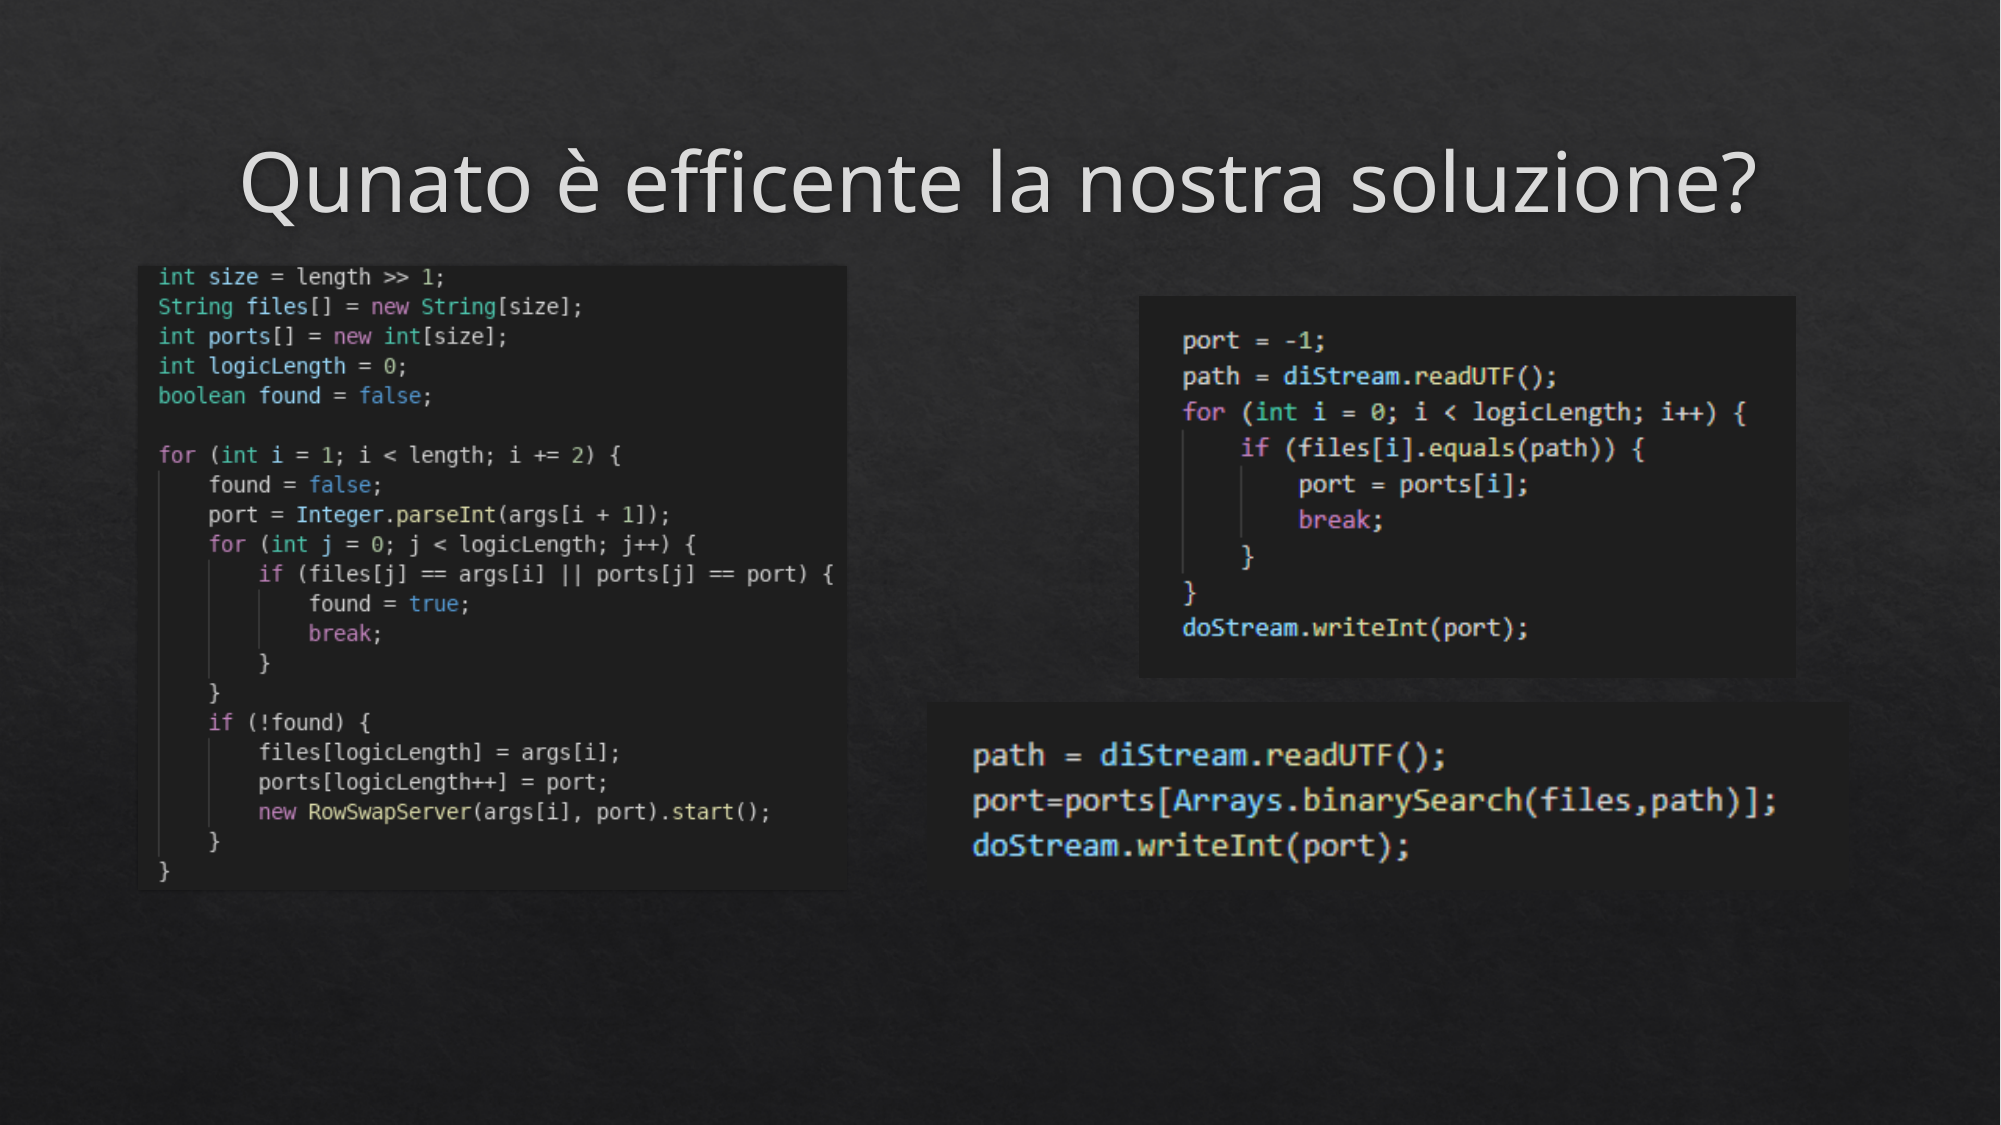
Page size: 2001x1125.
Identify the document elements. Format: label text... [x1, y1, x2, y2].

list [138, 266, 848, 891]
picture [927, 701, 1849, 891]
picture [1138, 296, 1797, 678]
title Qunato è efficente la nostra soluzione? [149, 99, 1849, 260]
